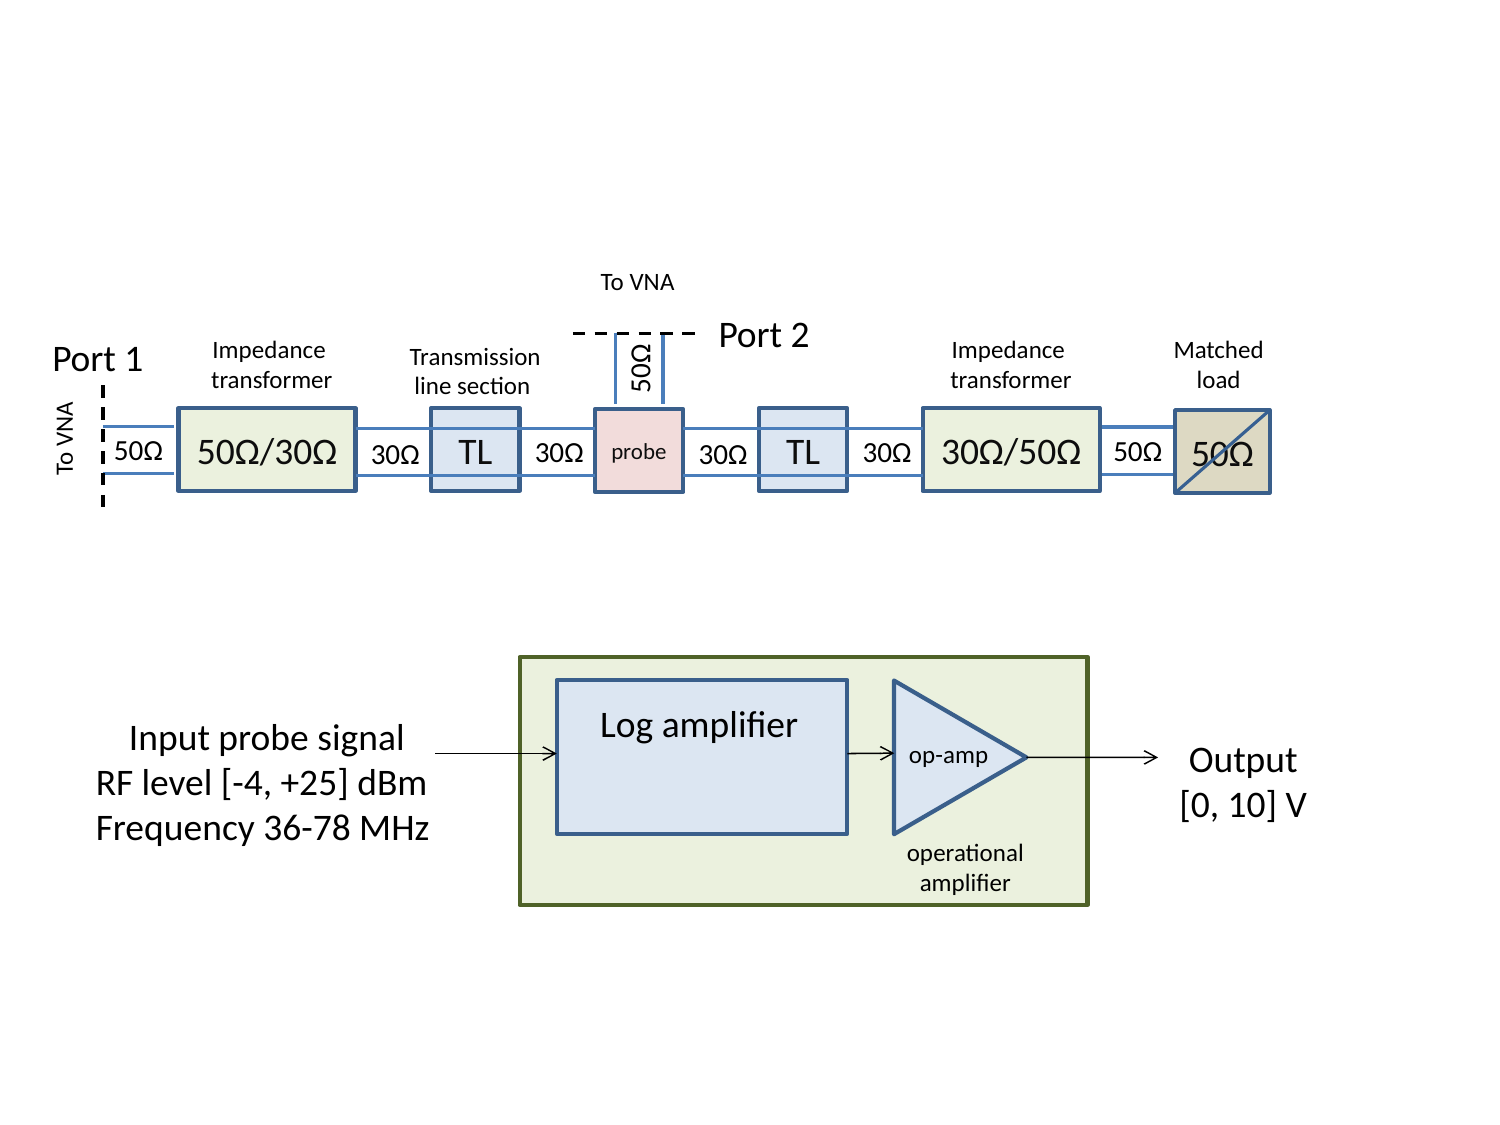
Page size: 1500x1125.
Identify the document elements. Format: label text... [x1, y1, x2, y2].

text_box To VNA [40, 386, 86, 491]
text_box 50Ω/30Ω [176, 406, 356, 493]
text_box 30Ω/50Ω [926, 406, 1102, 493]
text_box [518, 655, 1090, 756]
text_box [683, 407, 928, 492]
text_box [891, 760, 999, 837]
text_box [1097, 424, 1179, 476]
text_box Output [0, 10] V [1164, 728, 1322, 833]
text_box Impedance transformer [935, 326, 1087, 401]
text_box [107, 424, 179, 476]
text_box operational amplifier [891, 829, 1045, 904]
text_box Log amplifier [585, 692, 814, 753]
text_box Transmission line section [394, 332, 556, 406]
text_box Port 1 [37, 326, 159, 386]
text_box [355, 407, 600, 492]
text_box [1174, 409, 1270, 494]
text_box Impedance transformer [196, 326, 348, 401]
text_box [555, 678, 849, 836]
text_box [1004, 741, 1028, 773]
text_box Port 2 [703, 302, 825, 363]
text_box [598, 342, 680, 394]
text_box op-amp [894, 730, 1004, 776]
text_box [518, 761, 1090, 907]
text_box Input probe signal RF level [-4, +25] dBm Frequency 36-78 MHz [81, 705, 453, 855]
text_box Matched load [1158, 326, 1285, 401]
text_box To VNA [585, 257, 690, 303]
text_box probe [600, 407, 682, 494]
text_box [891, 678, 984, 752]
